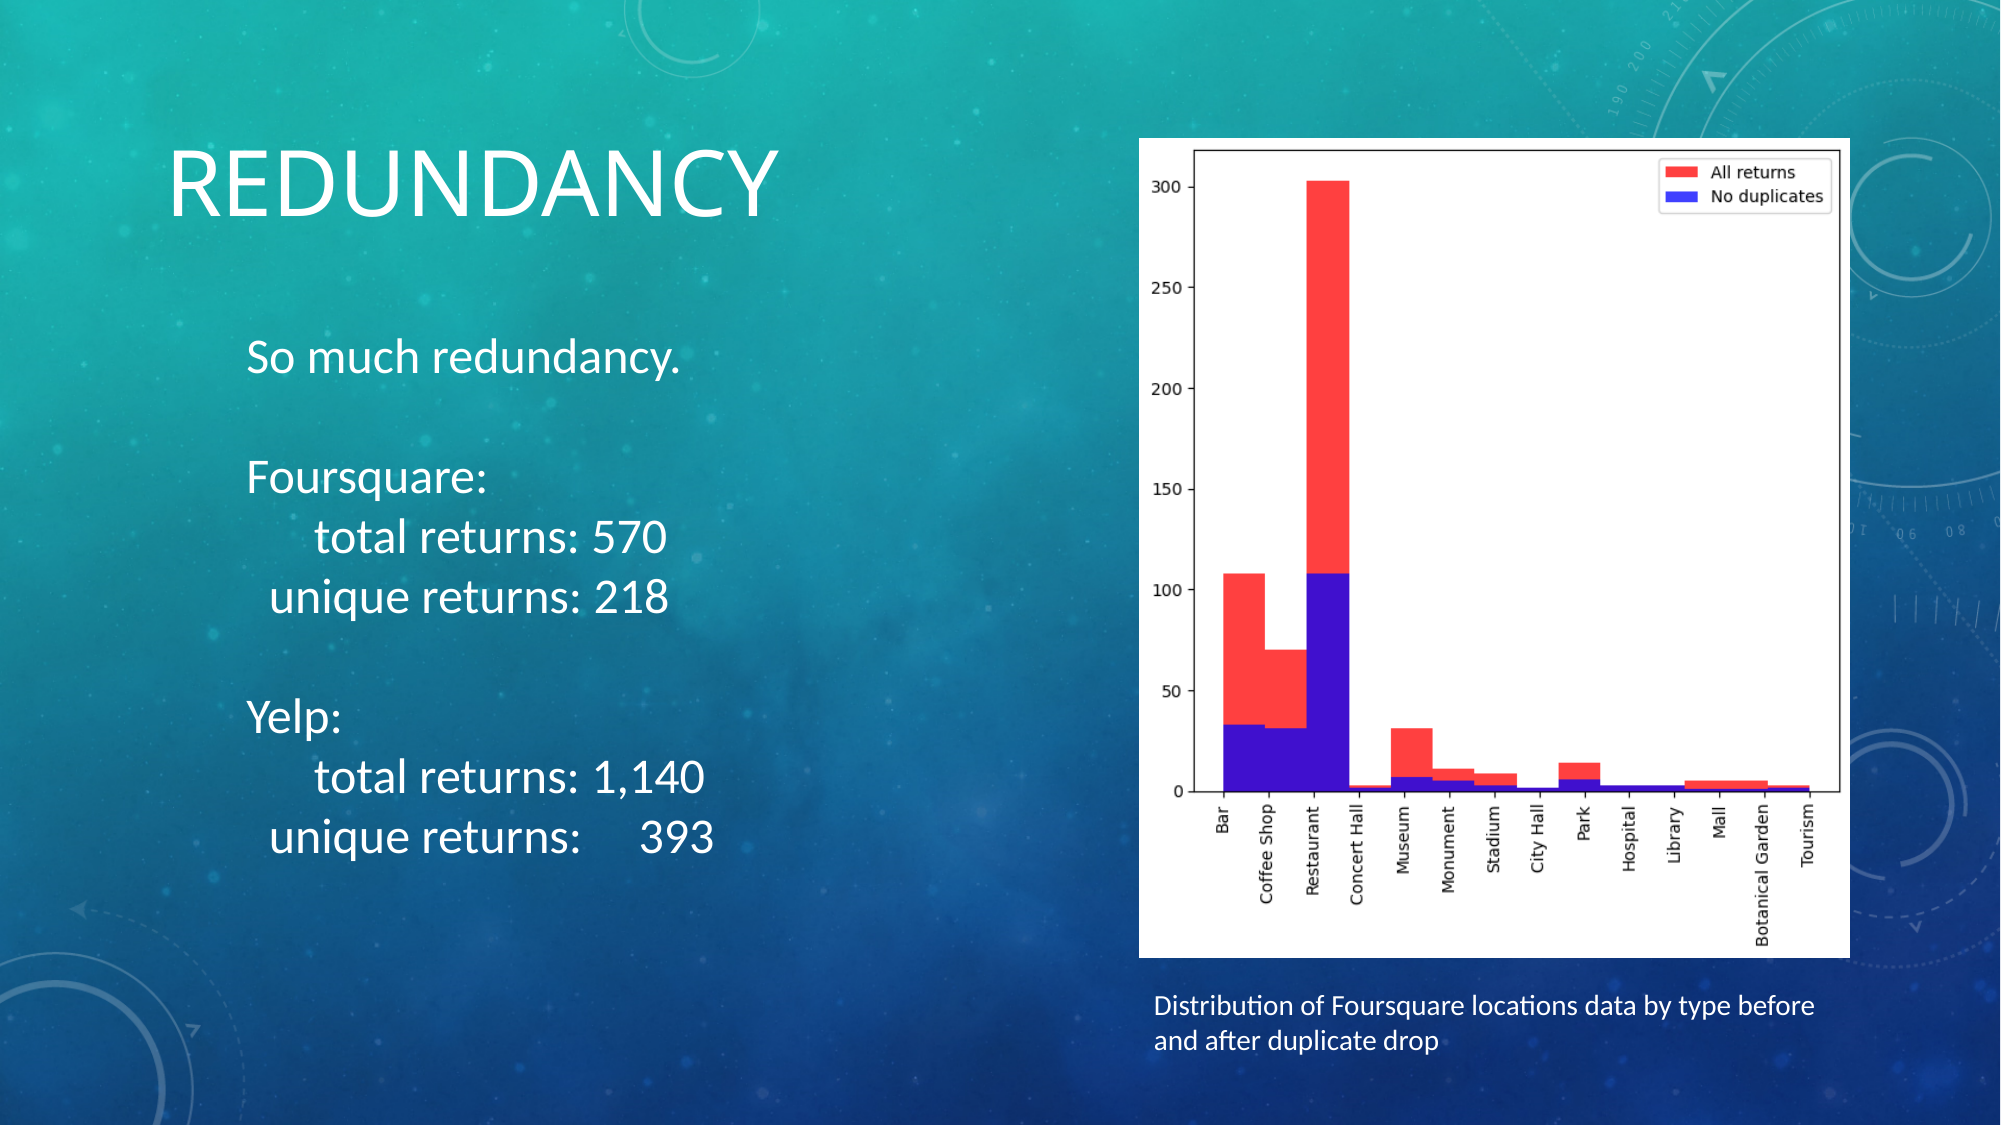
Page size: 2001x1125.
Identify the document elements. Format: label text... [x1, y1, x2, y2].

title Redundancy [150, 60, 1812, 299]
picture [0, 0, 2001, 1125]
text_box So much redundancy. Foursquare: total returns: 570 unique returns: 218 Yelp: total returns: 1,140 unique returns: 393 [231, 316, 832, 932]
text_box Distribution of Foursquare locations data by type before and after duplicate drop [1139, 979, 1850, 1064]
